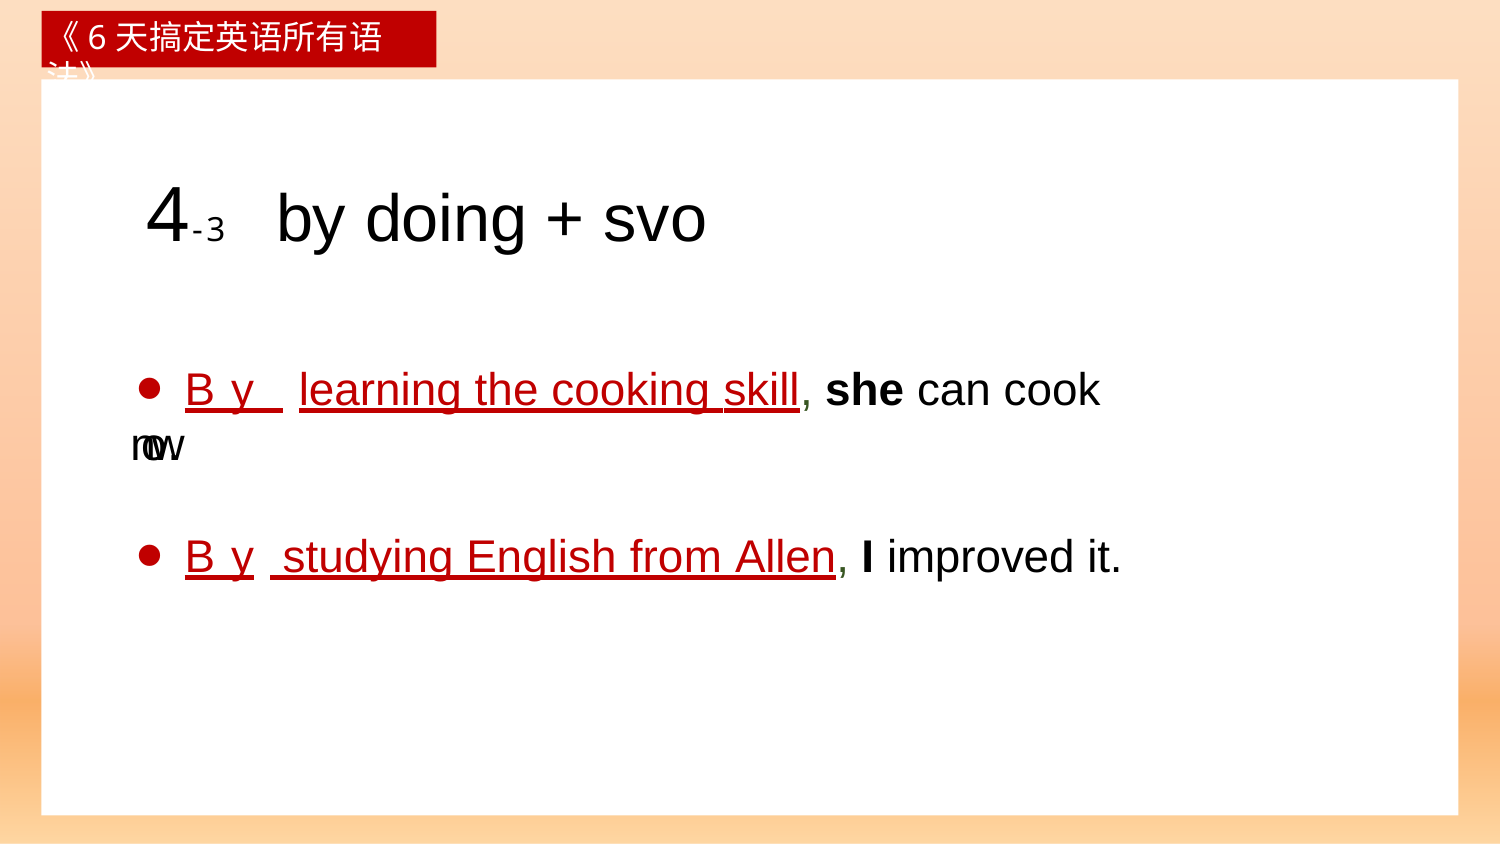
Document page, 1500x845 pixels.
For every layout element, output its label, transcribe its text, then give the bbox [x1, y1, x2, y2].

text_box 《6天搞定英语所有语法》 [43, 14, 435, 97]
text_box ⚫By learning the cooking skill, she can cook now. ⚫By studying English from Allen, I improved it. [128, 357, 1141, 583]
title 4-3 by doing + svo [144, 164, 708, 308]
picture [0, 0, 1500, 844]
